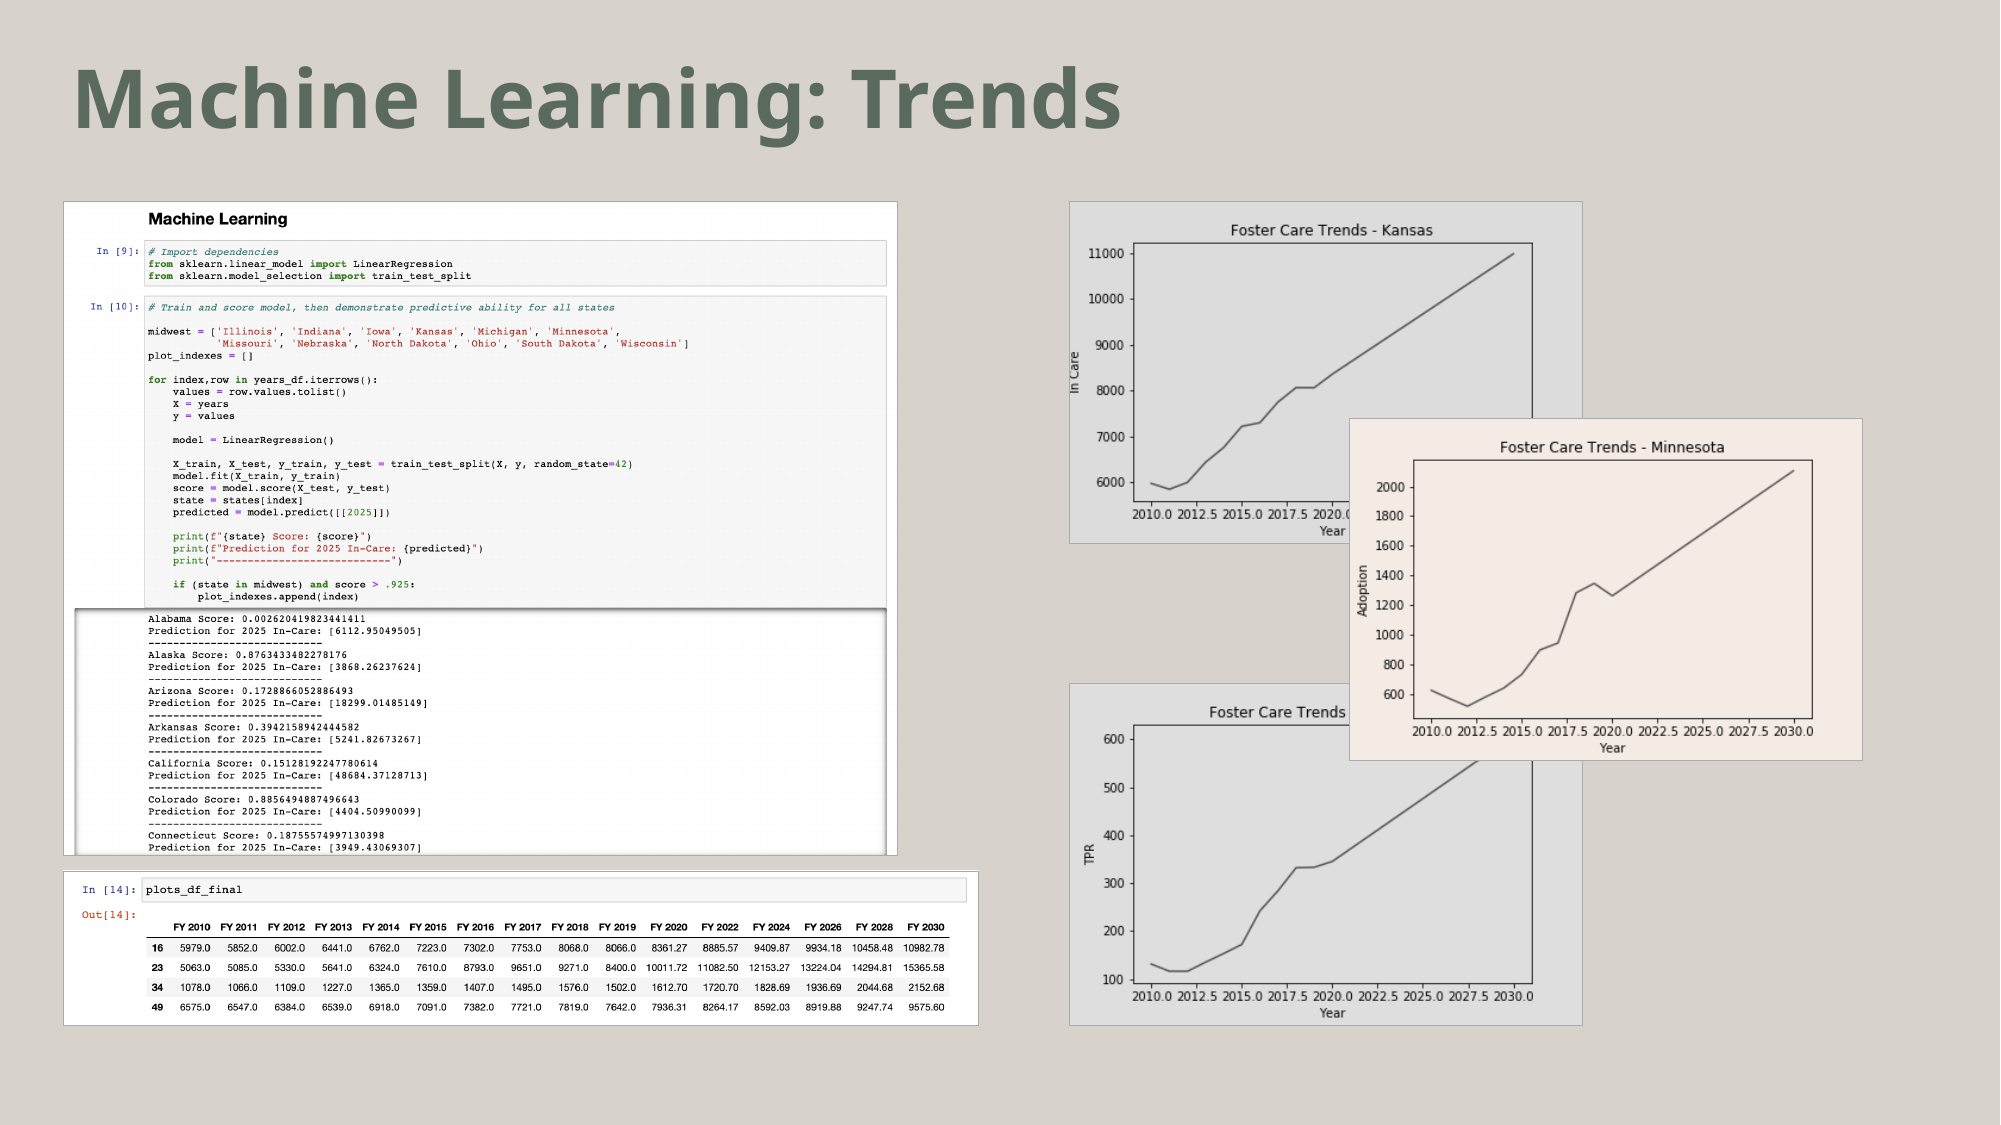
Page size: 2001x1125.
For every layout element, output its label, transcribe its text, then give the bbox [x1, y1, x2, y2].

picture [63, 201, 898, 856]
picture [63, 870, 979, 1026]
title Machine Learning: Trends [56, 48, 1152, 156]
picture [1069, 201, 1863, 1026]
